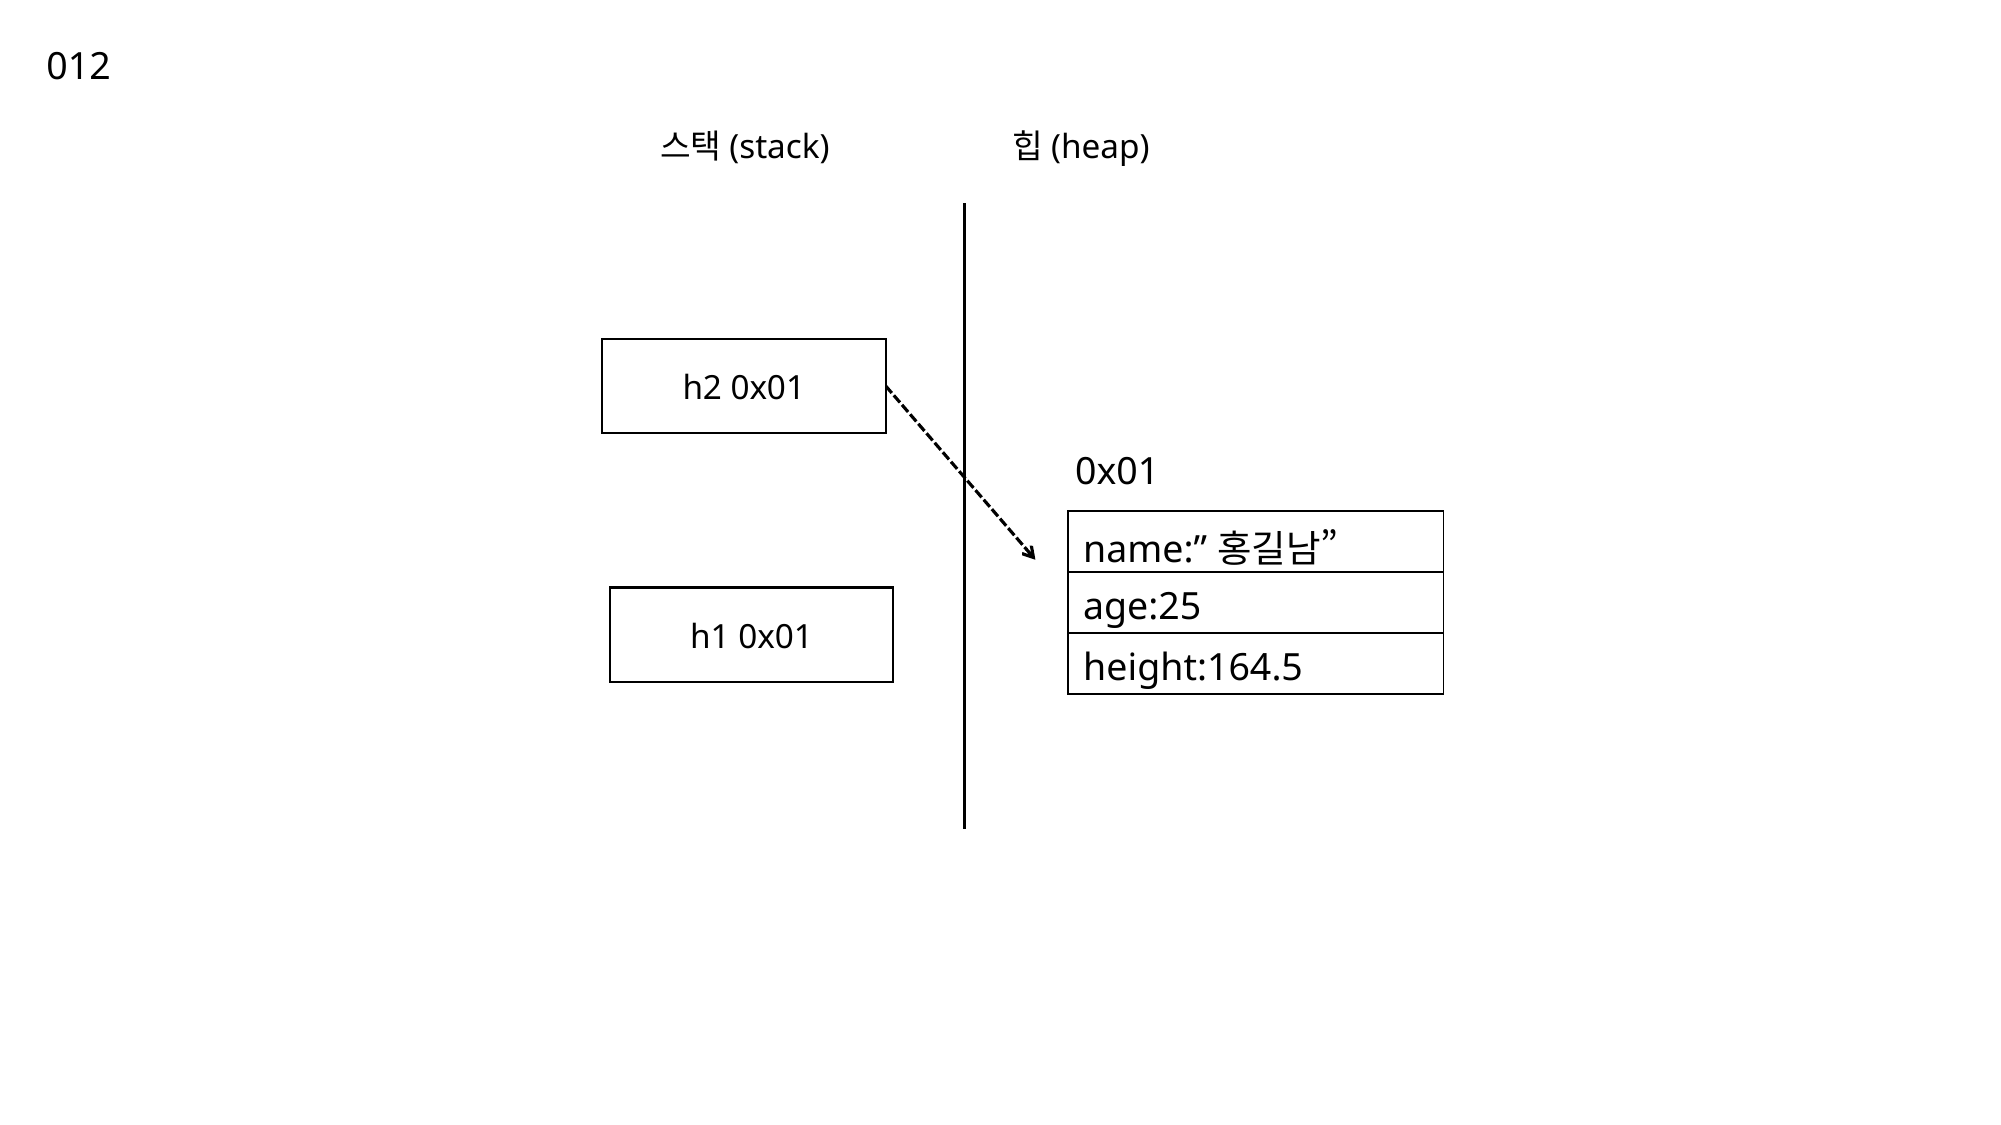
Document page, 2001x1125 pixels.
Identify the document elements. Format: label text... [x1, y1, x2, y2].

table_cell height:164.5 [1069, 634, 1443, 693]
text_box 0x01 [1060, 439, 1436, 500]
text_box h2 0x01 [601, 338, 887, 434]
table_header name:”홍길남” [1069, 512, 1443, 571]
text_box 힙(heap) [998, 118, 1317, 173]
text_box h1 0x01 [609, 586, 894, 683]
table_cell age:25 [1069, 573, 1443, 632]
text_box 스택(stack) [645, 117, 965, 173]
text_box 012 [31, 34, 351, 95]
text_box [885, 385, 1036, 560]
